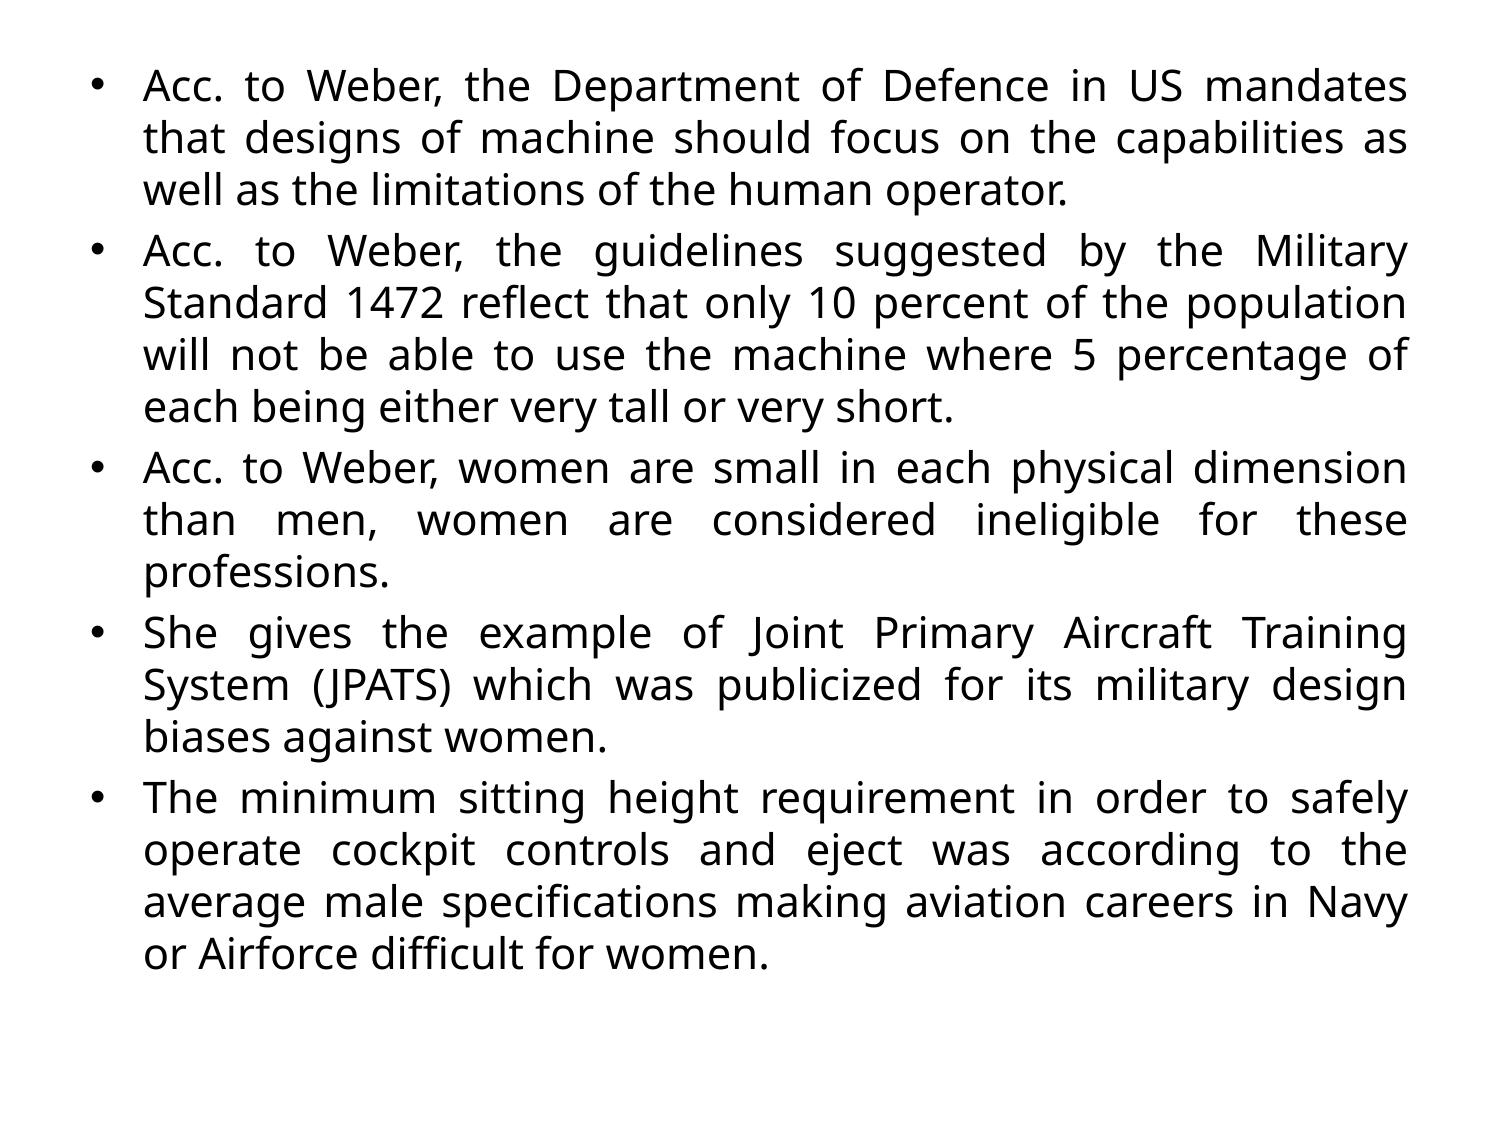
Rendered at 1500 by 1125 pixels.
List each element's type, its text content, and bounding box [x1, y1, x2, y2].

list Acc. to Weber, the Department of Defence in US mandates that designs of machine should focus on the capabilities as well as the limitations of the human operator. Acc. to Weber, the guidelines suggested by the Military Standard 1472 reflect that only 10 percent of the population will not be able to use the machine where 5 percentage of each being either very tall or very short. Acc. to Weber, women are small in each physical dimension than men, women are considered ineligible for these professions. She gives the example of Joint Primary Aircraft Training System (JPATS) which was publicized for its military design biases against women. The minimum sitting height requirement in order to safely operate cockpit controls and eject was according to the average male specifications making aviation careers in Navy or Airforce difficult for women. [75, 50, 1425, 1005]
